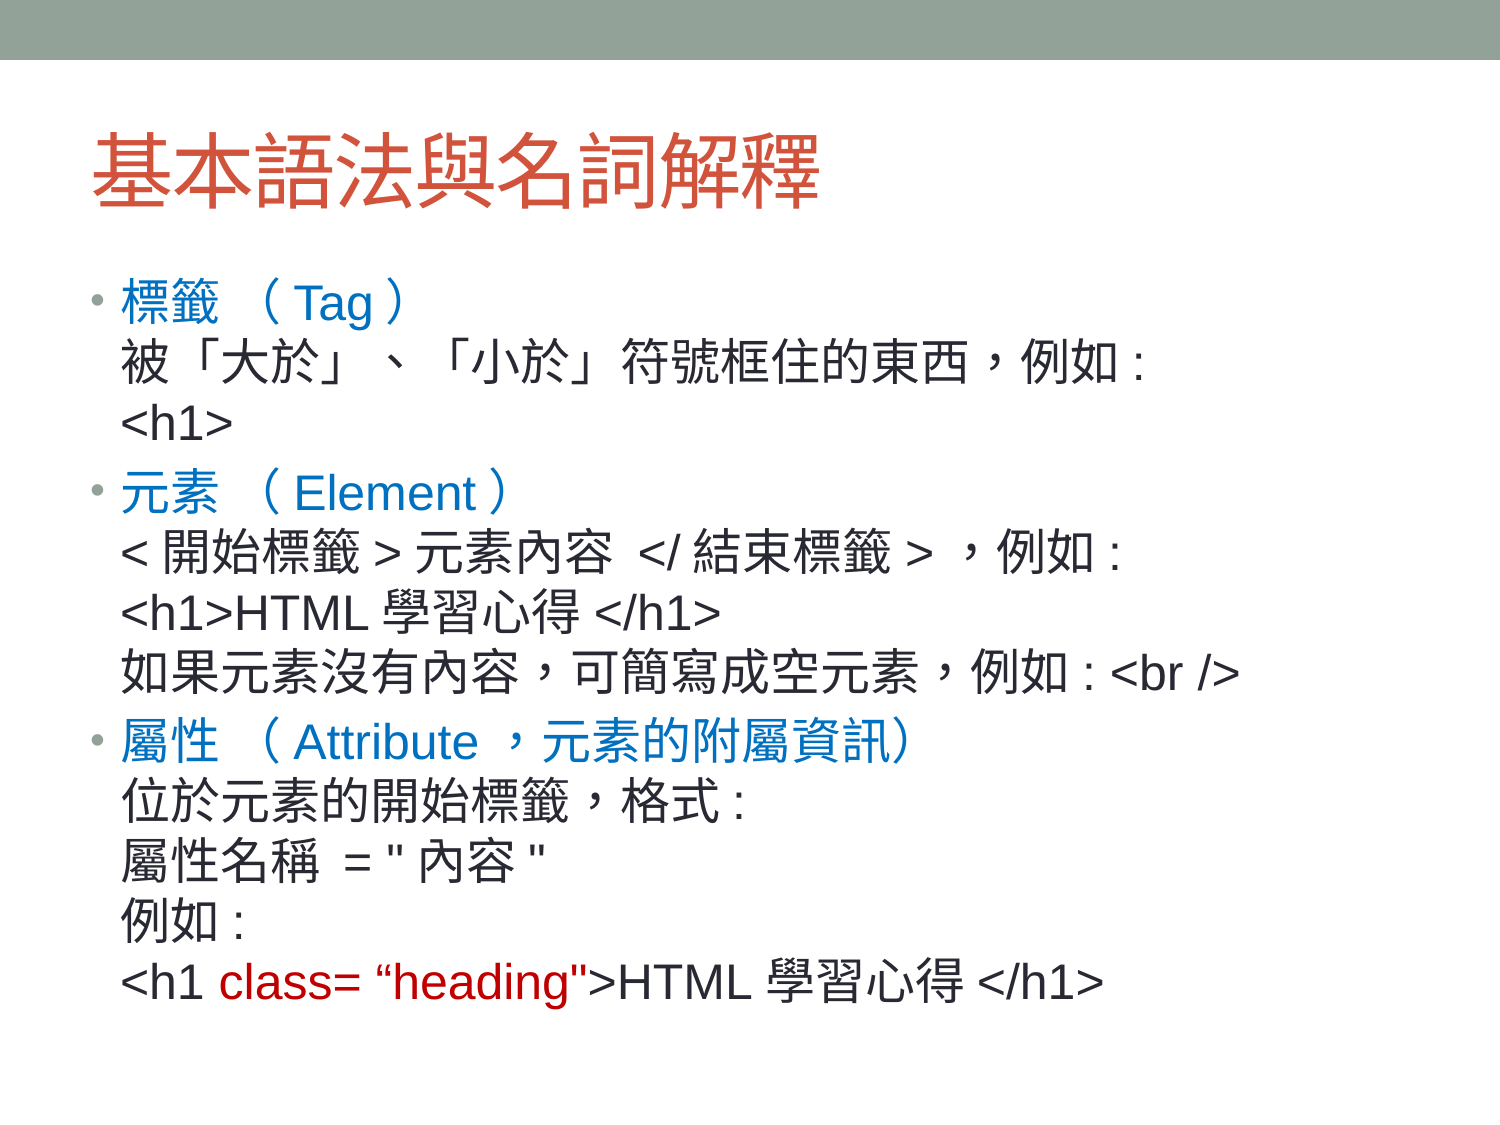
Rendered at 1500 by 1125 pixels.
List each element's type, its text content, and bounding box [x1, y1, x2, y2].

title 基本語法與名詞解釋 [75, 87, 1425, 250]
list 標籤 （Tag） 被「大於」、「小於」符號框住的東西，例如: <h1> 元素 （Element） <開始標籤>元素內容 </結束標籤>，例如: <h1>HTML學習心得</h1> 如果元素沒有內容，可簡寫成空元素，例如: <br /> 屬性 （Attribute，元素的附屬資訊） 位於元素的開始標籤，格式: 屬性名稱 = "內容" 例如: <h1 class= “heading">HTML學習心得</h1> [75, 262, 1425, 1063]
